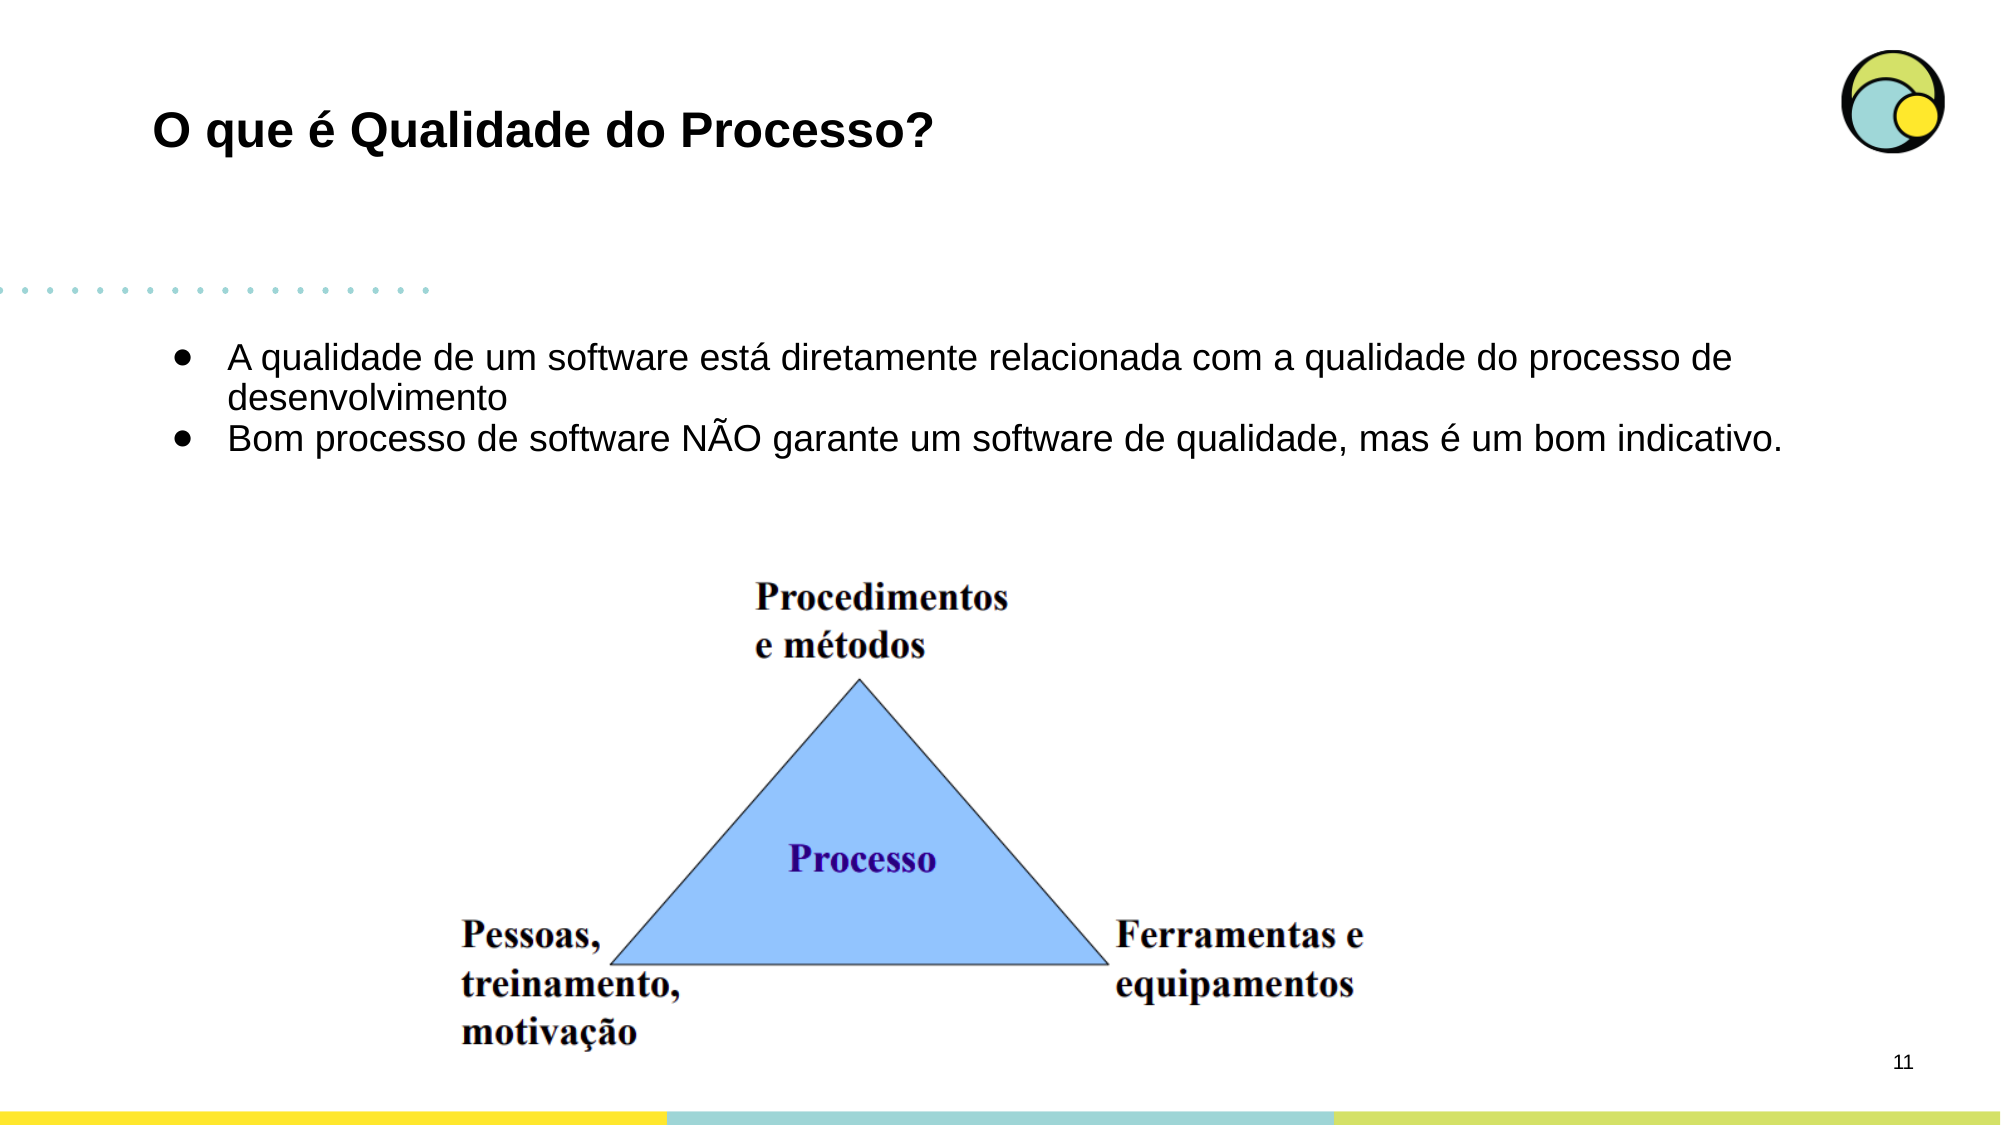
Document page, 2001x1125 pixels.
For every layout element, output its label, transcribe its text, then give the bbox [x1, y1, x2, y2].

title O que é Qualidade do Processo? [137, 90, 1821, 251]
slide_number ‹#› [1862, 1040, 1945, 1077]
picture [0, 0, 2001, 1125]
list A qualidade de um software está diretamente relacionada com a qualidade do processo de desenvolvimento Bom processo de software NÃO garante um software de qualidade, mas é um bom indicativo. [137, 330, 1863, 1003]
